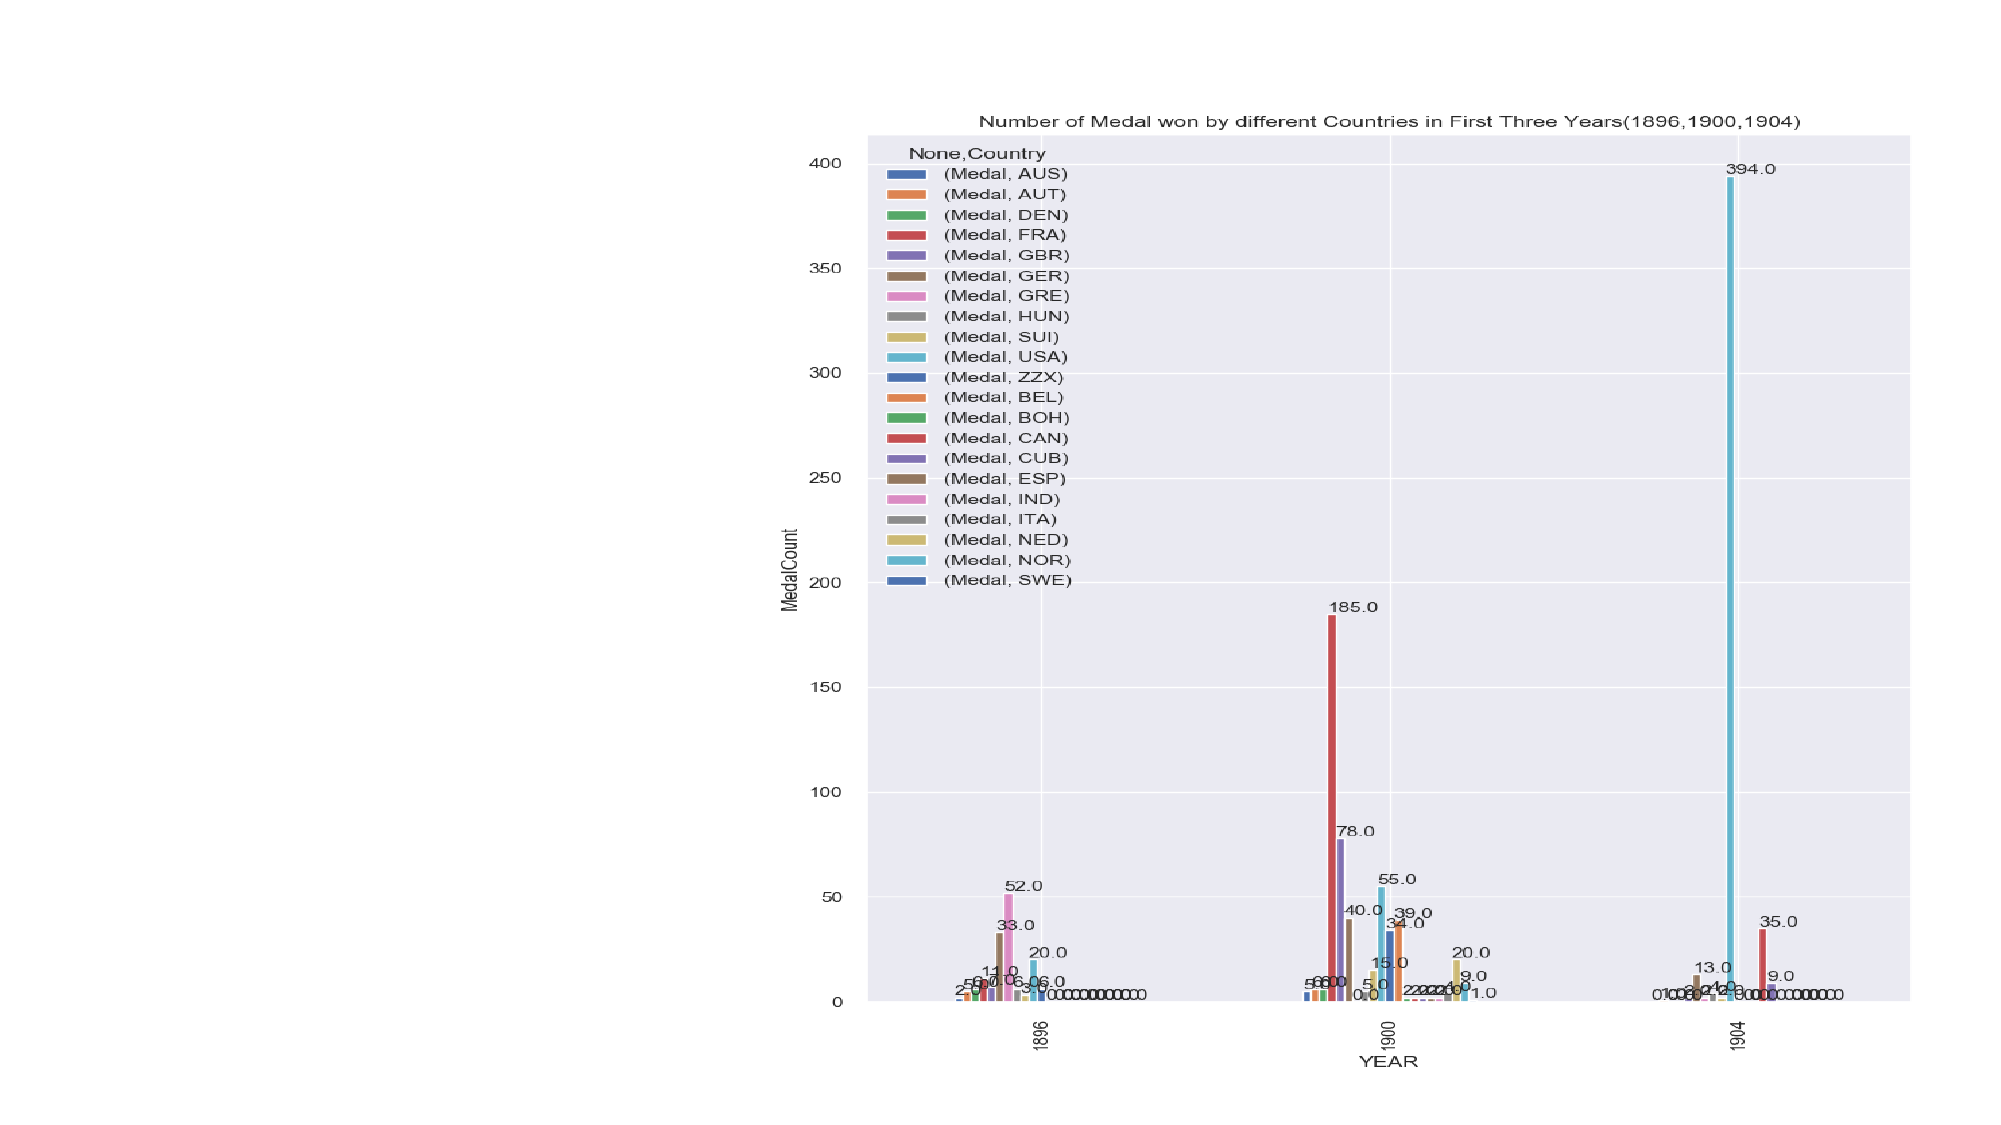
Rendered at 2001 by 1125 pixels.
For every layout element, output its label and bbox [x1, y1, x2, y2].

picture [699, 0, 2000, 1125]
